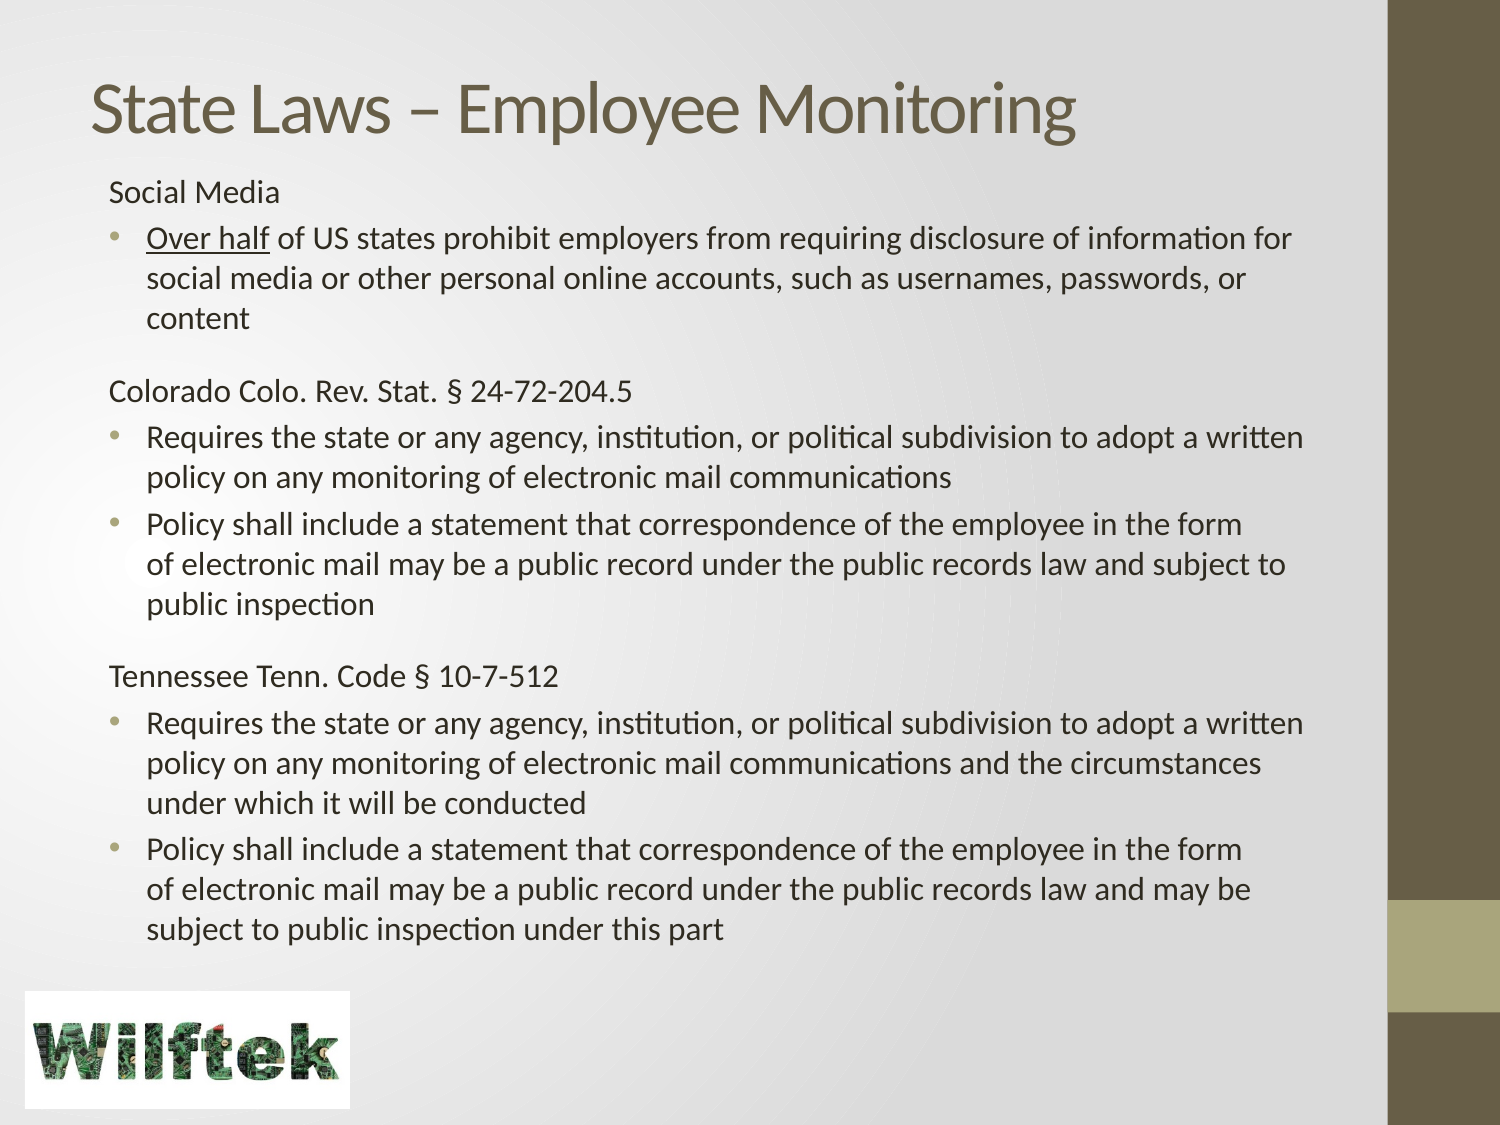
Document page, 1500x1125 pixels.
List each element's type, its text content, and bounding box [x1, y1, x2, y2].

picture [24, 991, 350, 1109]
title State Laws – Employee Monitoring [75, 45, 1325, 162]
list Social Media Over half of US states prohibit employers from requiring disclosure of information for social media or other personal online accounts, such as usernames, passwords, or content Colorado Colo. Rev. Stat. § 24-72-204.5 Requires the state or any agency, institution, or political subdivision to adopt a written policy on any monitoring of electronic mail communications Policy shall include a statement that correspondence of the employee in the form of electronic mail may be a public record under the public records law and subject to public inspection Tennessee Tenn. Code § 10-7-512 Requires the state or any agency, institution, or political subdivision to adopt a written policy on any monitoring of electronic mail communications and the circumstances under which it will be conducted Policy shall include a statement that correspondence of the employee in the form of electronic mail may be a public record under the public records law and may be subject to public inspection under this part [75, 162, 1325, 1025]
